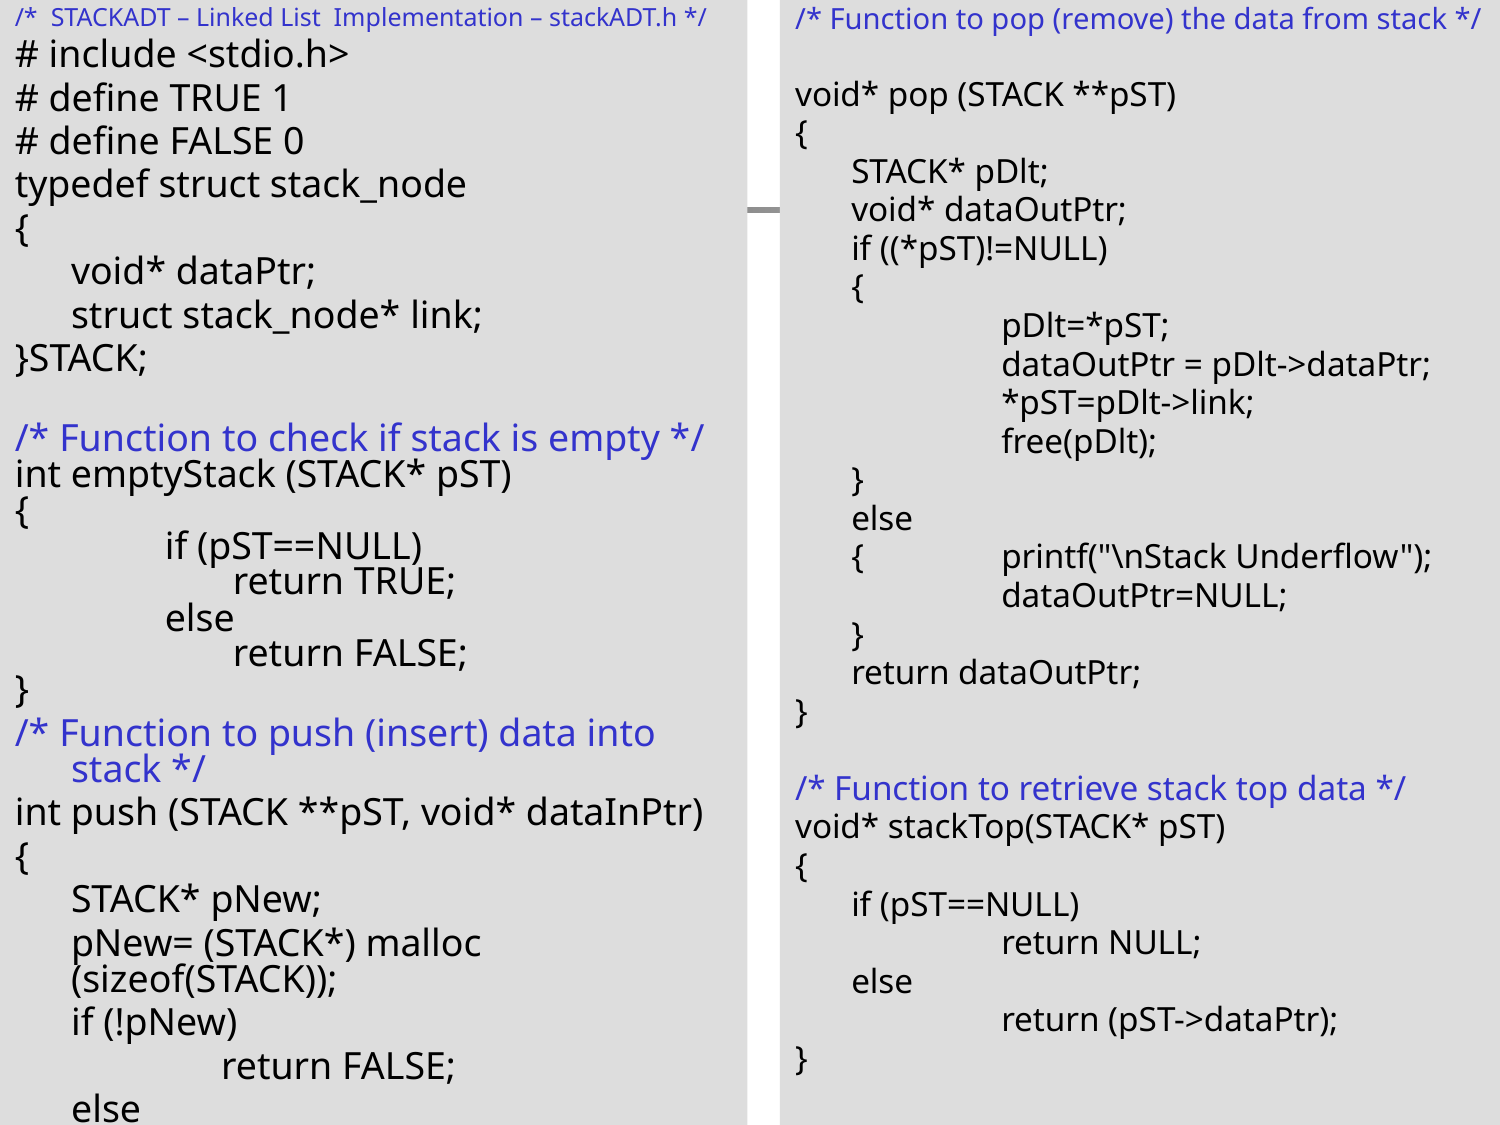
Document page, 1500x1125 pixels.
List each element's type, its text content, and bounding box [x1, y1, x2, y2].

list /* Function to pop (remove) the data from stack */ void* pop (STACK **pST) { STACK* pDlt; void* dataOutPtr; if ((*pST)!=NULL) { pDlt=*pST; dataOutPtr = pDlt->dataPtr; *pST=pDlt->link; free(pDlt); } else { printf("\nStack Underflow"); dataOutPtr=NULL; } return dataOutPtr; } /* Function to retrieve stack top data */ void* stackTop(STACK* pST) { if (pST==NULL) return NULL; else return (pST->dataPtr); } [779, 0, 1500, 1125]
text_box /* STACKADT – Linked List Implementation – stackADT.h */ # include <stdio.h> # define TRUE 1 # define FALSE 0 typedef struct stack_node { void* dataPtr; struct stack_node* link; }STACK; /* Function to check if stack is empty */ int emptyStack (STACK* pST) { if (pST==NULL) return TRUE; else return FALSE; } /* Function to push (insert) data into stack */ int push (STACK **pST, void* dataInPtr) { STACK* pNew; pNew= (STACK*) malloc (sizeof(STACK)); if (!pNew) return FALSE; else { pNew->dataPtr = dataInPtr; pNew->link = *pST; *pST = pNew; return TRUE; } } [0, 0, 748, 1125]
